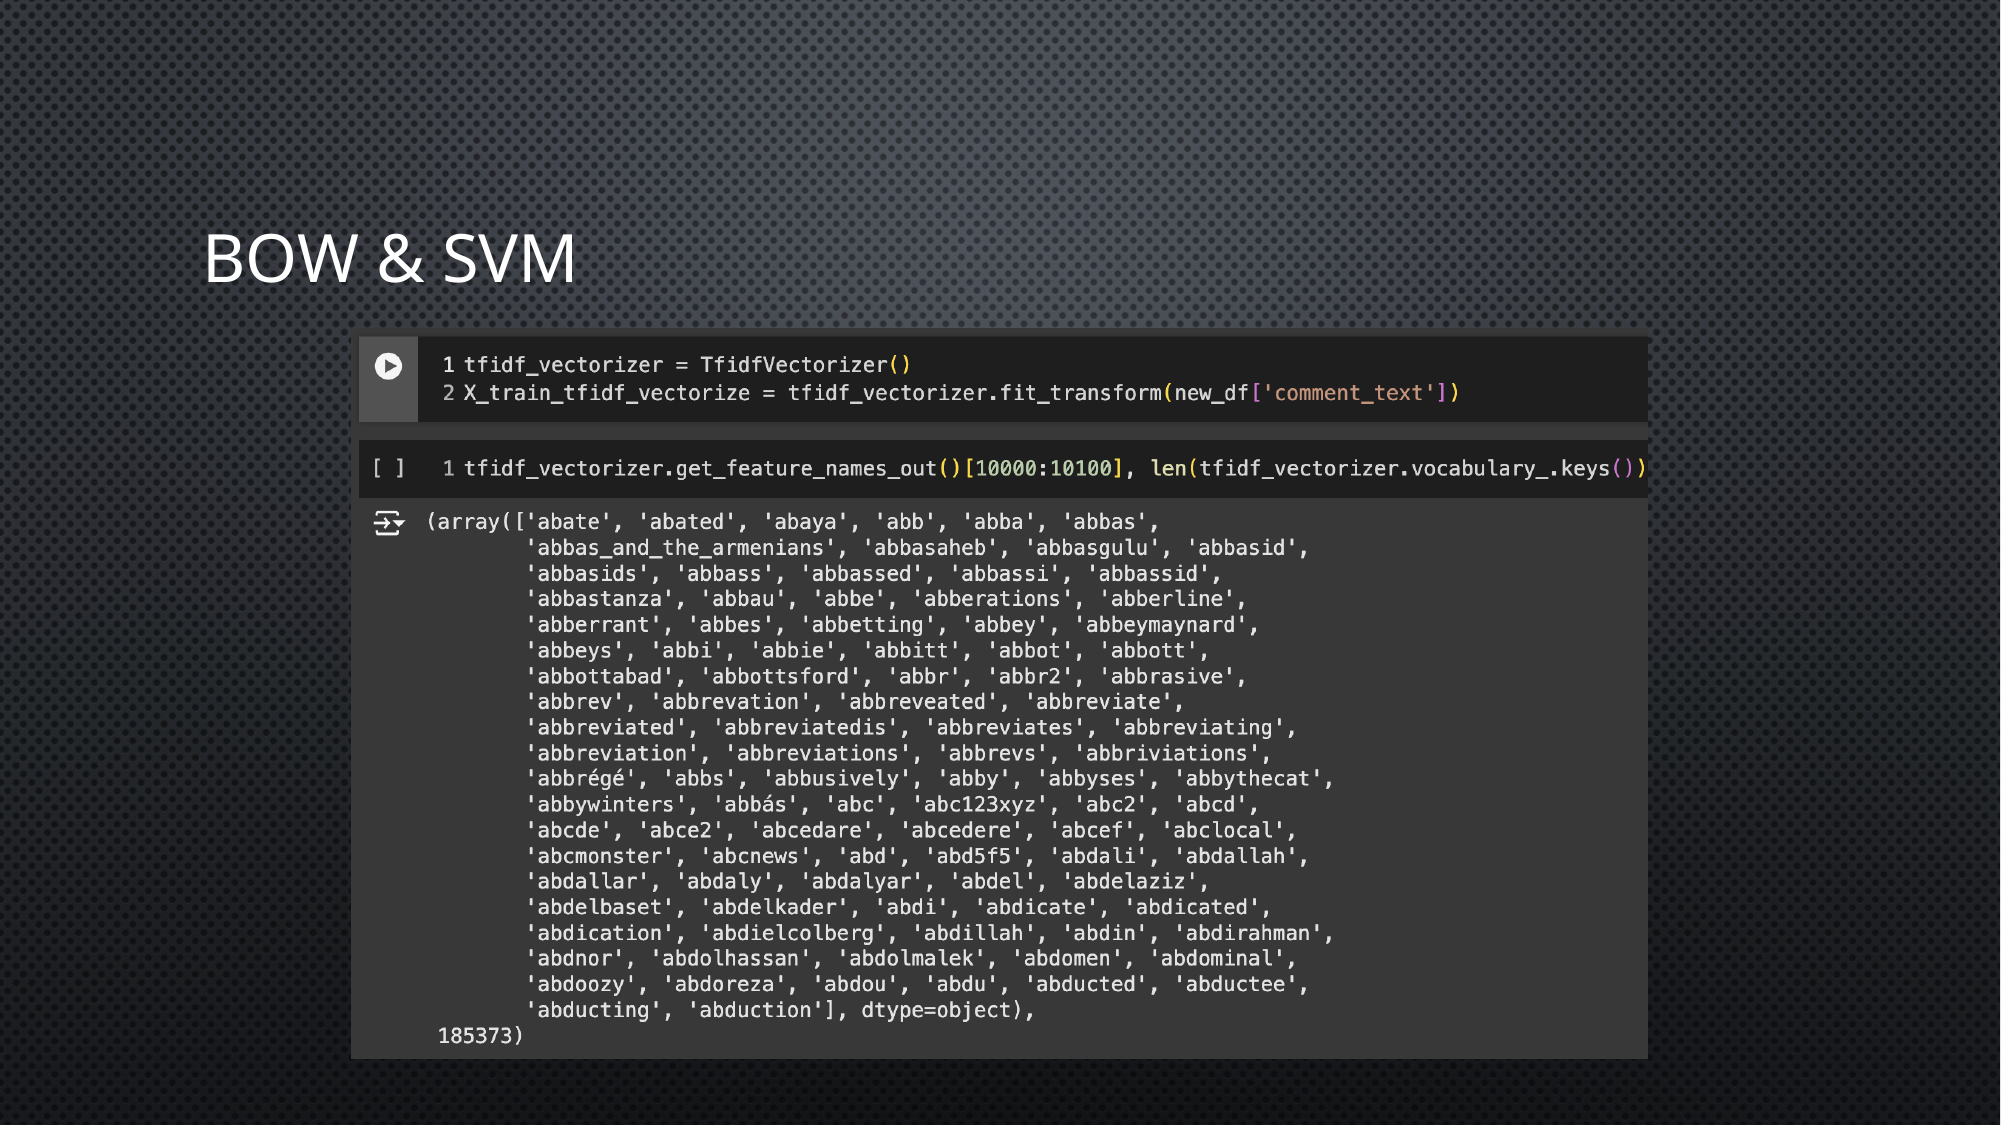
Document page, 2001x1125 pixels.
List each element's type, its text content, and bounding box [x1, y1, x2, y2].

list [351, 328, 1648, 1059]
title BOW & SVM [187, 99, 1813, 413]
